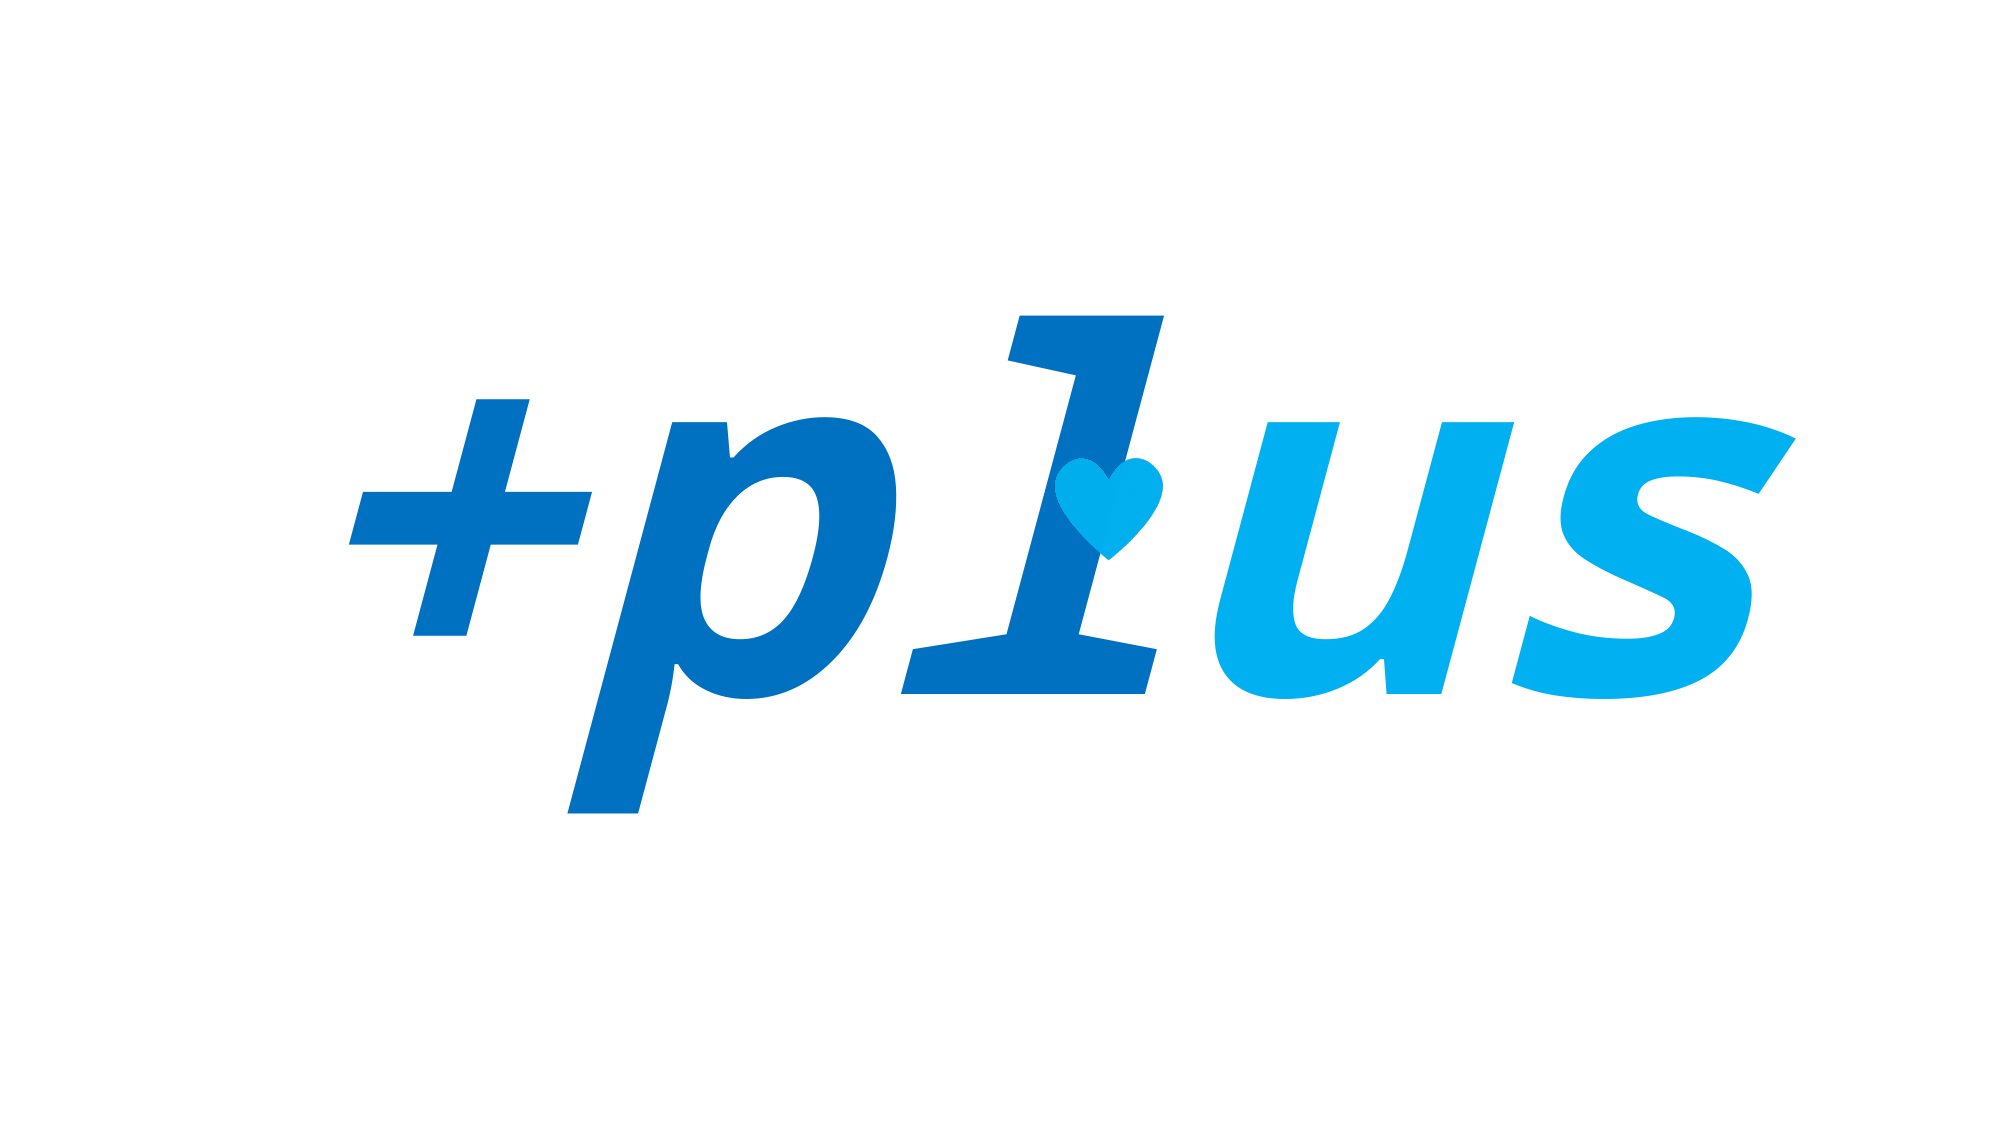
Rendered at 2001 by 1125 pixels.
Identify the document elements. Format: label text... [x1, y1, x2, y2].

picture [1032, 433, 1185, 585]
text_box +plus [14, 188, 2000, 802]
